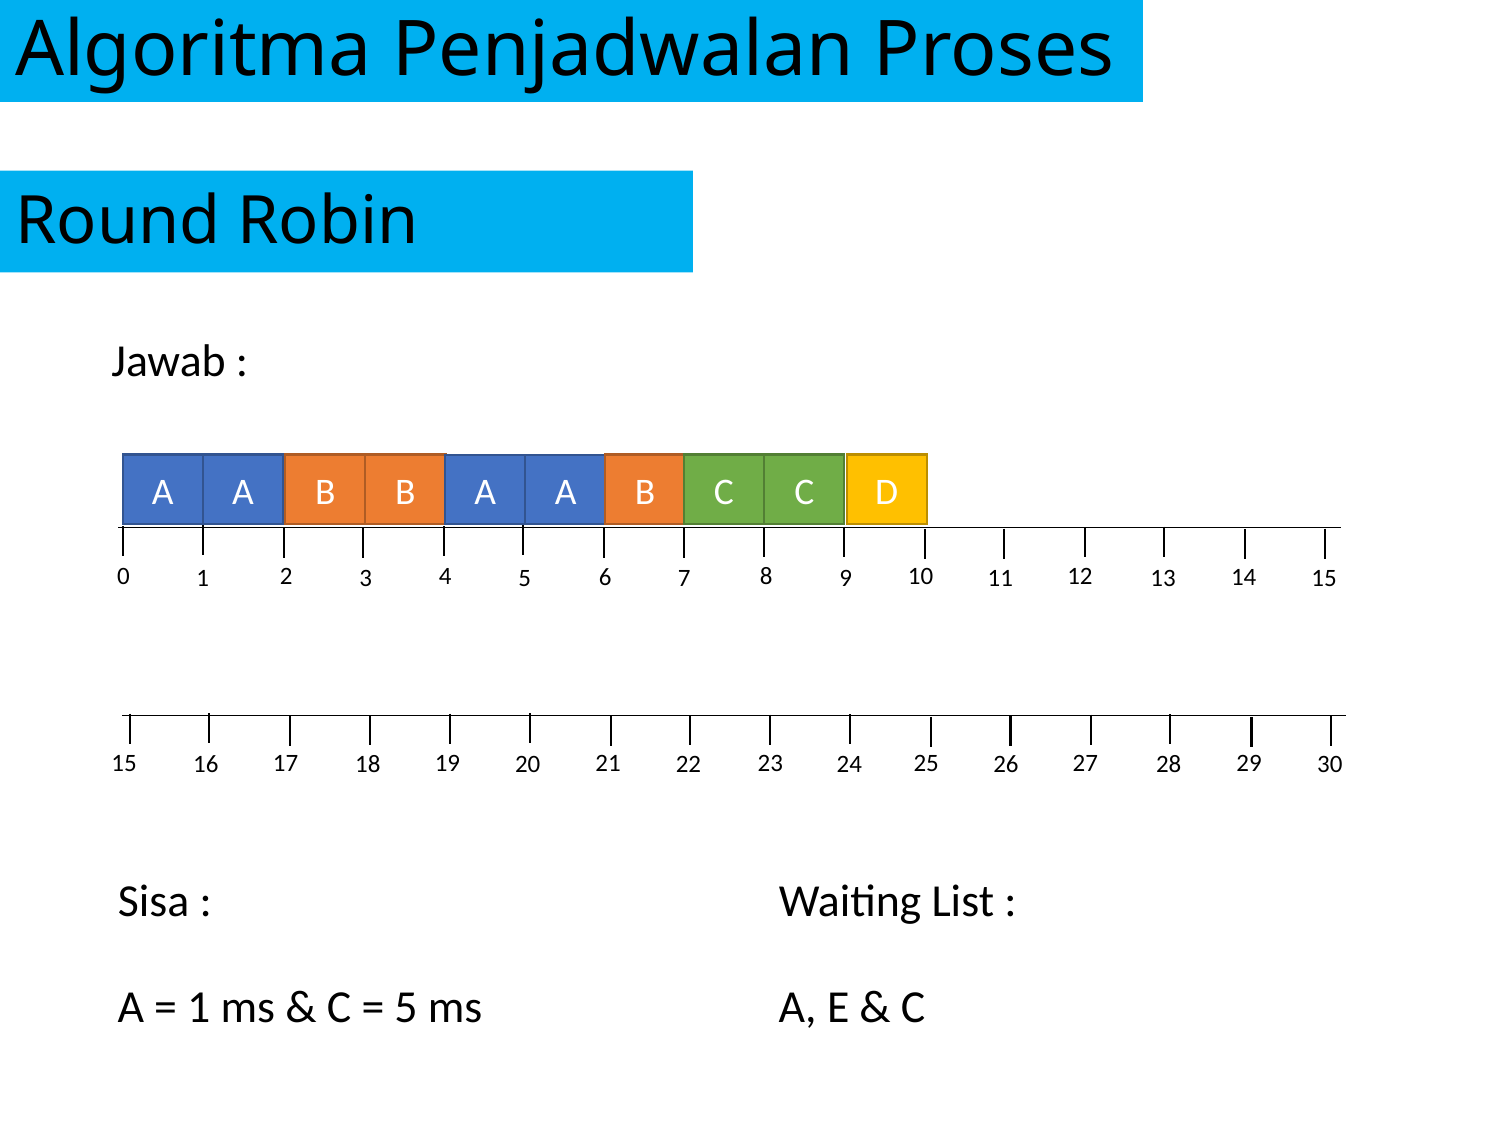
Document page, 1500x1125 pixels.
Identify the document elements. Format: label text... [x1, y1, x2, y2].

text_box B [604, 453, 683, 525]
text_box A [444, 454, 524, 525]
text_box A = 1 ms & C = 5 ms [102, 969, 530, 1040]
text_box C [763, 453, 845, 525]
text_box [102, 525, 1355, 600]
text_box D [846, 453, 928, 525]
text_box A, E & C [763, 969, 1061, 1040]
text_box C [683, 453, 763, 525]
text_box Sisa : [103, 862, 524, 933]
text_box Waiting List : [764, 862, 1061, 933]
text_box B [364, 453, 447, 525]
title Algoritma Penjadwalan Proses [0, 0, 1143, 102]
text_box B [284, 453, 364, 525]
text_box A [202, 453, 284, 525]
text_box Jawab : [96, 323, 394, 394]
text_box Round Robin [0, 170, 693, 273]
text_box A [524, 454, 604, 525]
text_box A [122, 453, 202, 525]
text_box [96, 712, 1361, 786]
